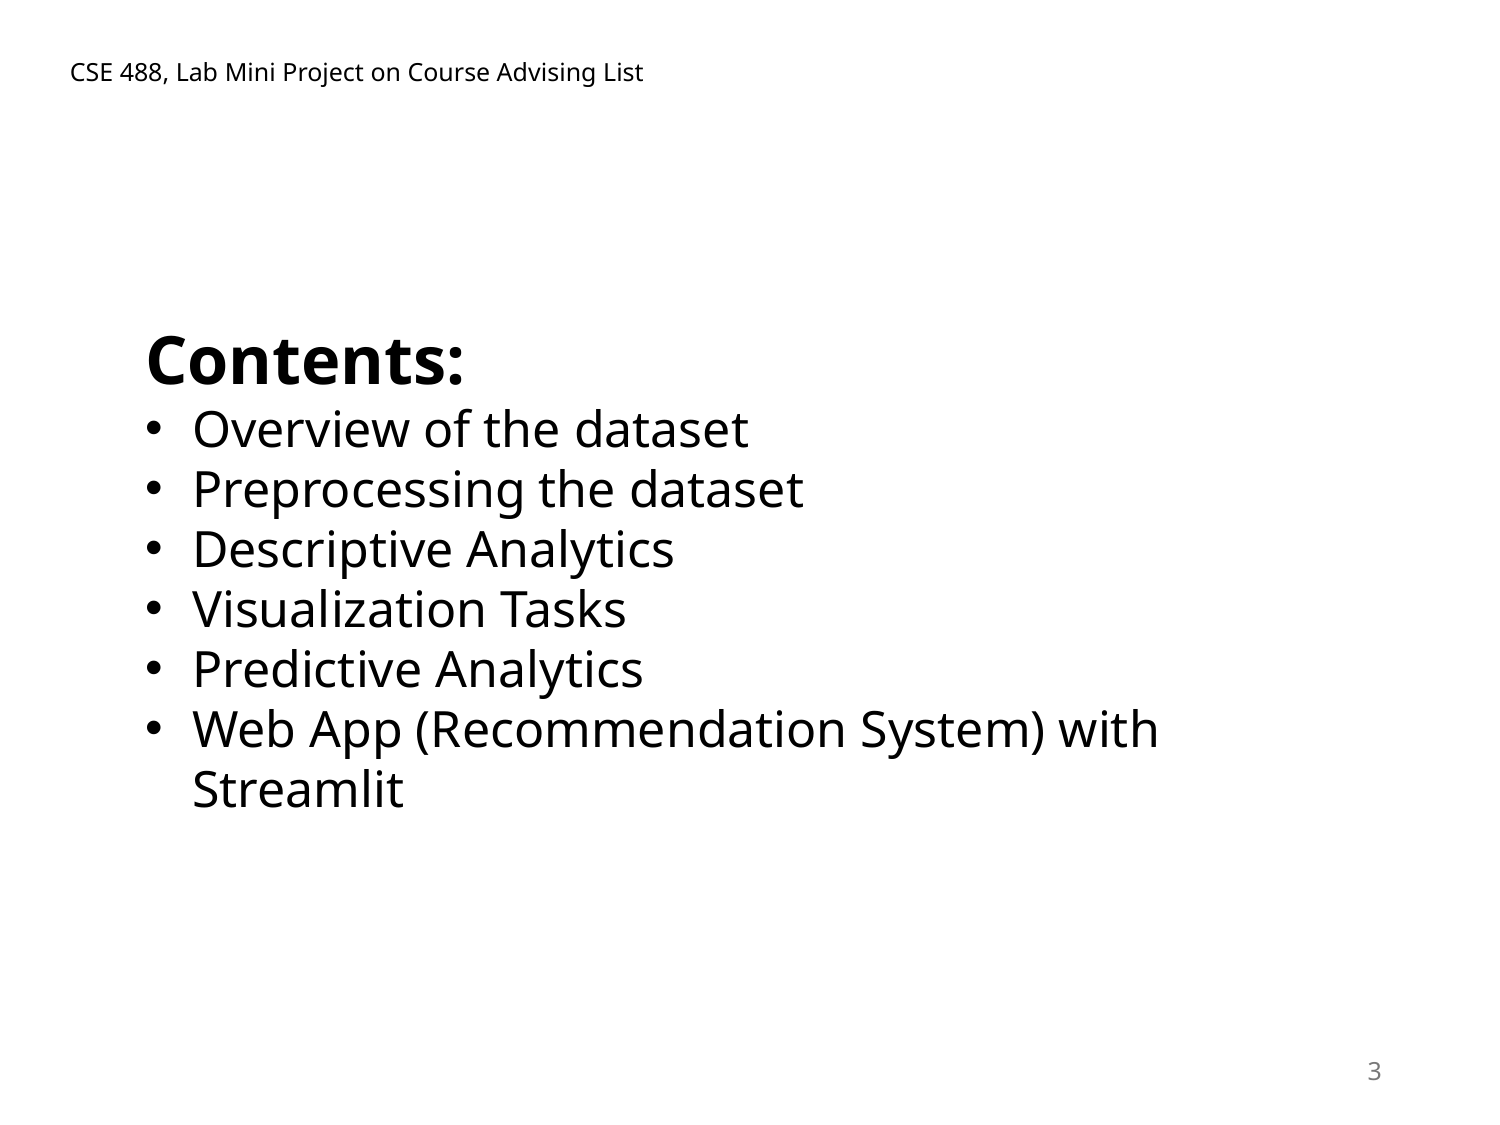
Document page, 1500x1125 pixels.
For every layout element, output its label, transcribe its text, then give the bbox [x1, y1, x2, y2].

text_box Contents: Overview of the dataset Preprocessing the dataset Descriptive Analytics Visualization Tasks Predictive Analytics Web App (Recommendation System) with Streamlit [130, 310, 1313, 826]
text_box CSE 488, Lab Mini Project on Course Advising List [55, 48, 869, 124]
slide_number 3 [1059, 1042, 1397, 1103]
